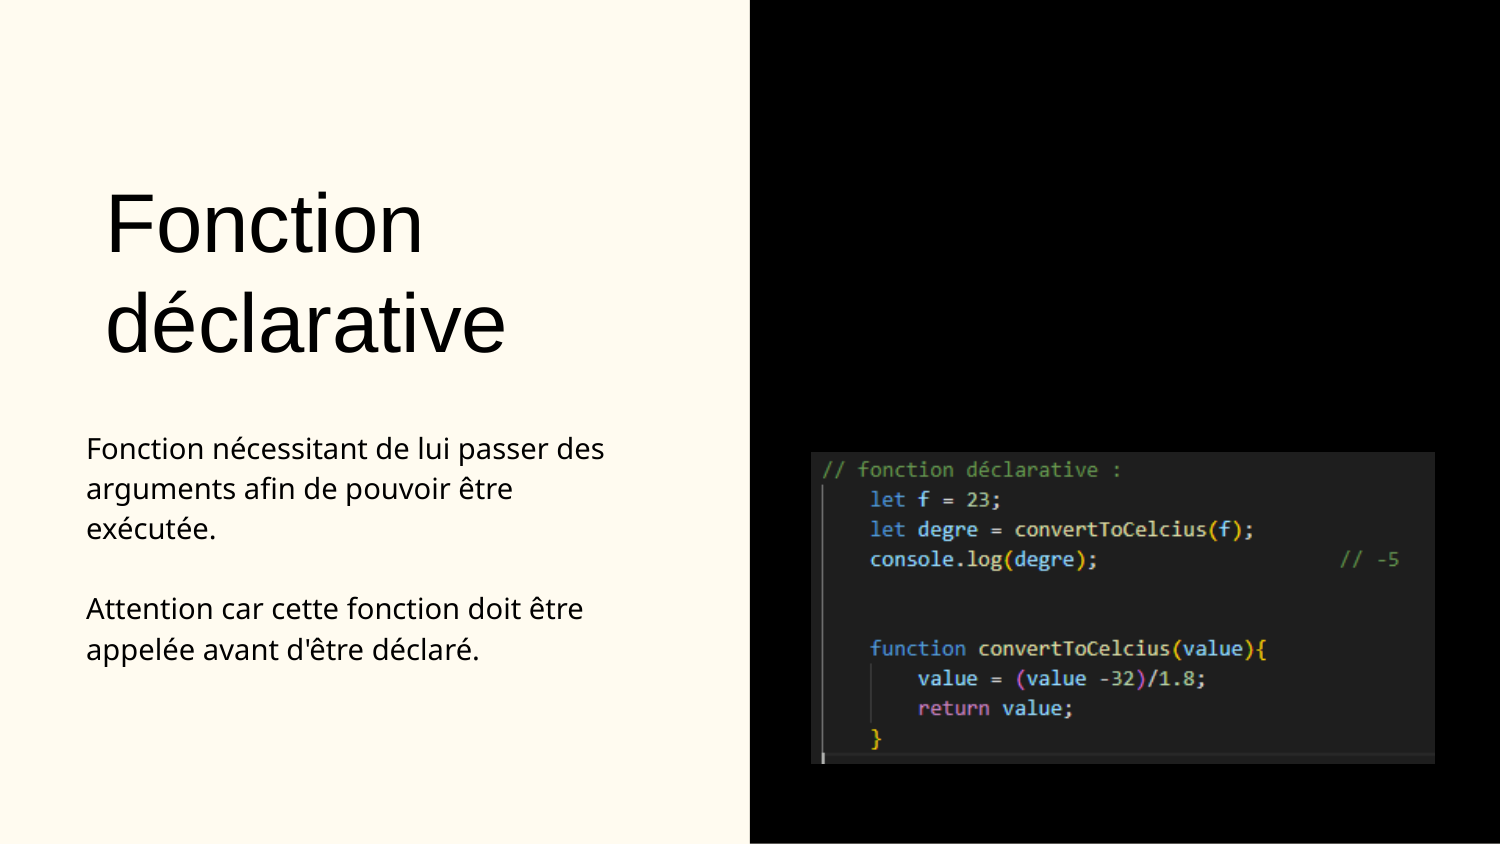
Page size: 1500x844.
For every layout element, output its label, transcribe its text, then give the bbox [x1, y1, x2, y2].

picture [811, 452, 1436, 764]
text_box Fonction nécessitant de lui passer des arguments afin de pouvoir être exécutée. Attention car cette fonction doit être appelée avant d'être déclaré. [71, 409, 621, 681]
title Fonction déclarative [90, 146, 627, 385]
